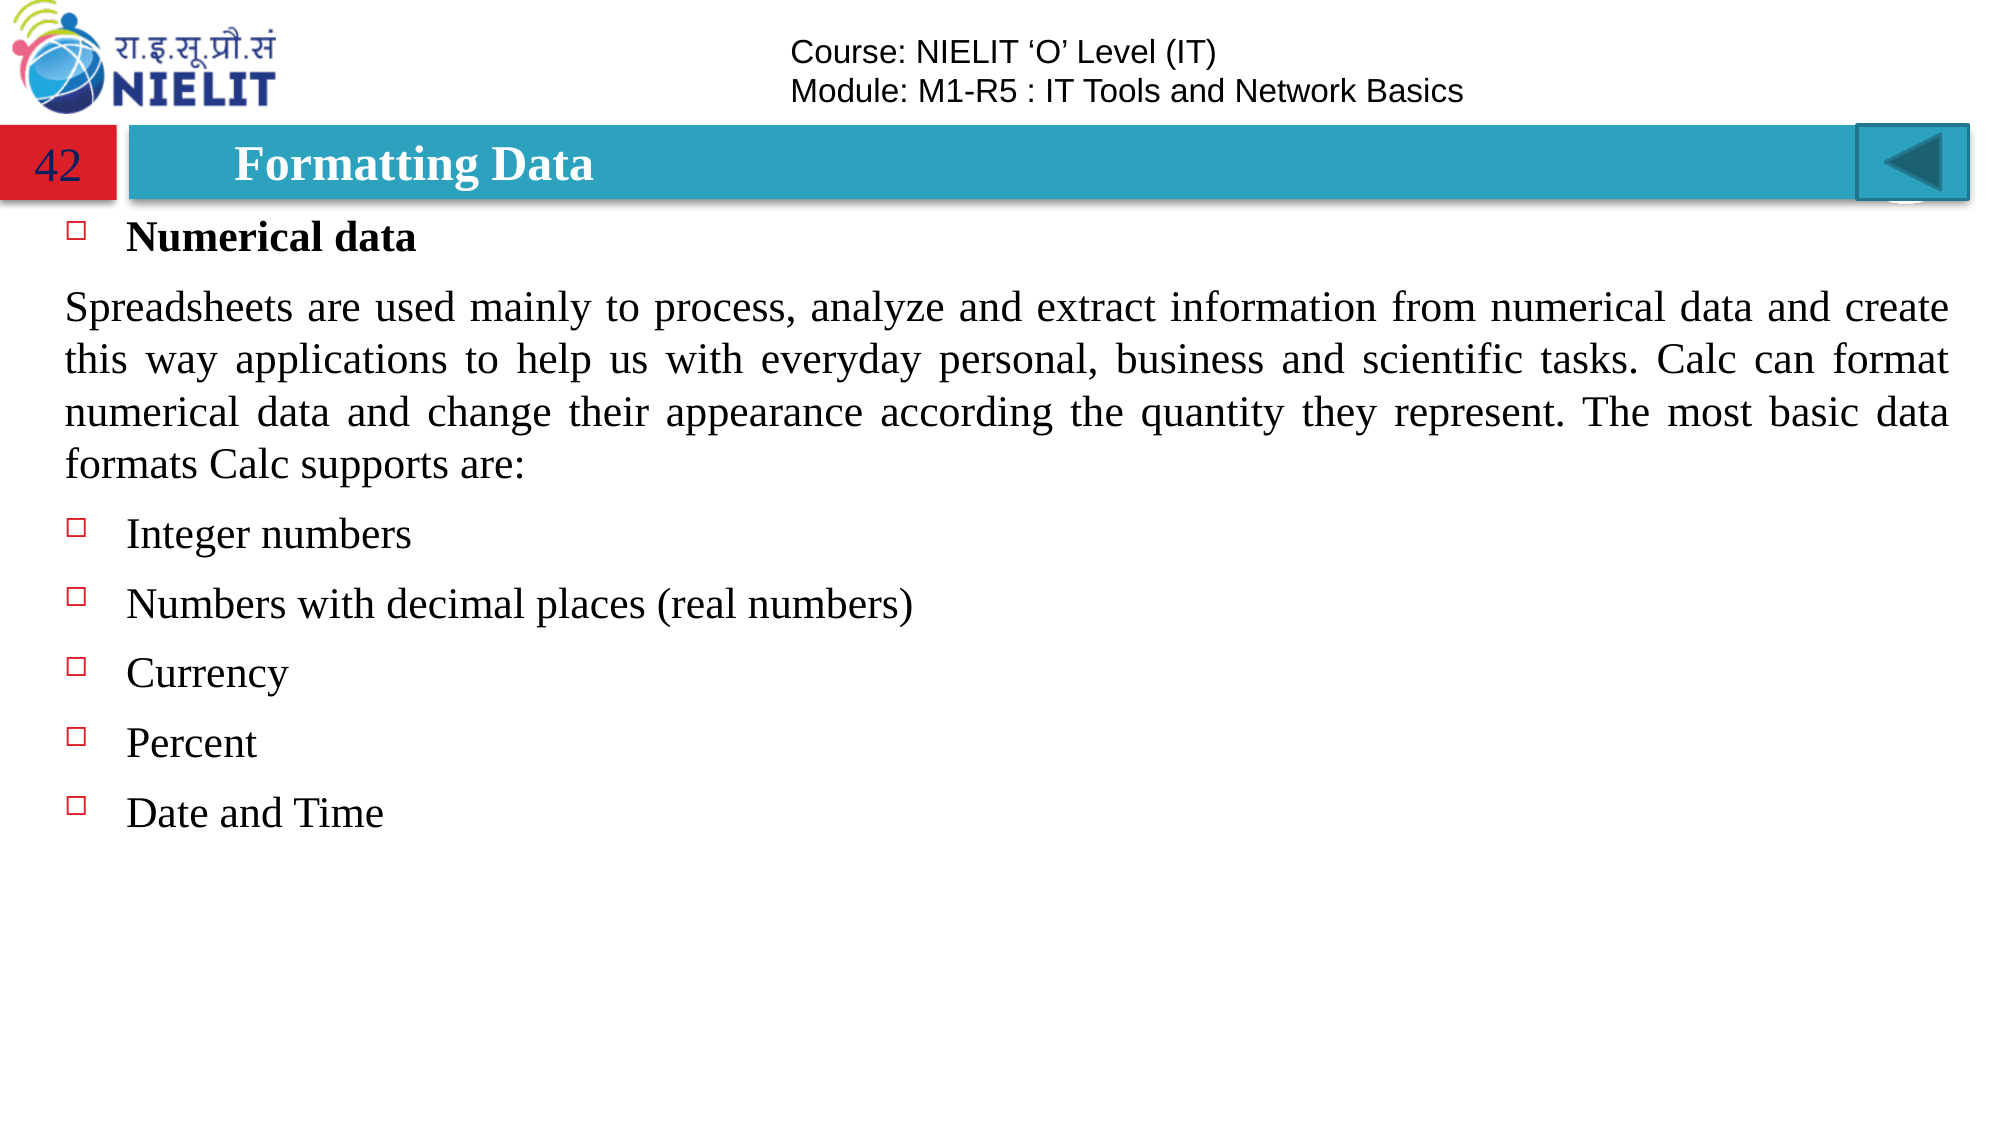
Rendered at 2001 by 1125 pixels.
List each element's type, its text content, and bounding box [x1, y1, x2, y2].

picture [12, 0, 276, 114]
slide_number 42 [0, 125, 117, 200]
list Numerical data Spreadsheets are used mainly to process, analyze and extract information from numerical data and create this way applications to help us with everyday personal, business and scientific tasks. Calc can format numerical data and change their appearance according the quantity they represent. The most basic data formats Calc supports are: Integer numbers Numbers with decimal places (real numbers) Currency Percent Date and Time [46, 199, 1969, 1005]
picture [307, 10, 1891, 121]
title Formatting Data [216, 125, 1969, 199]
